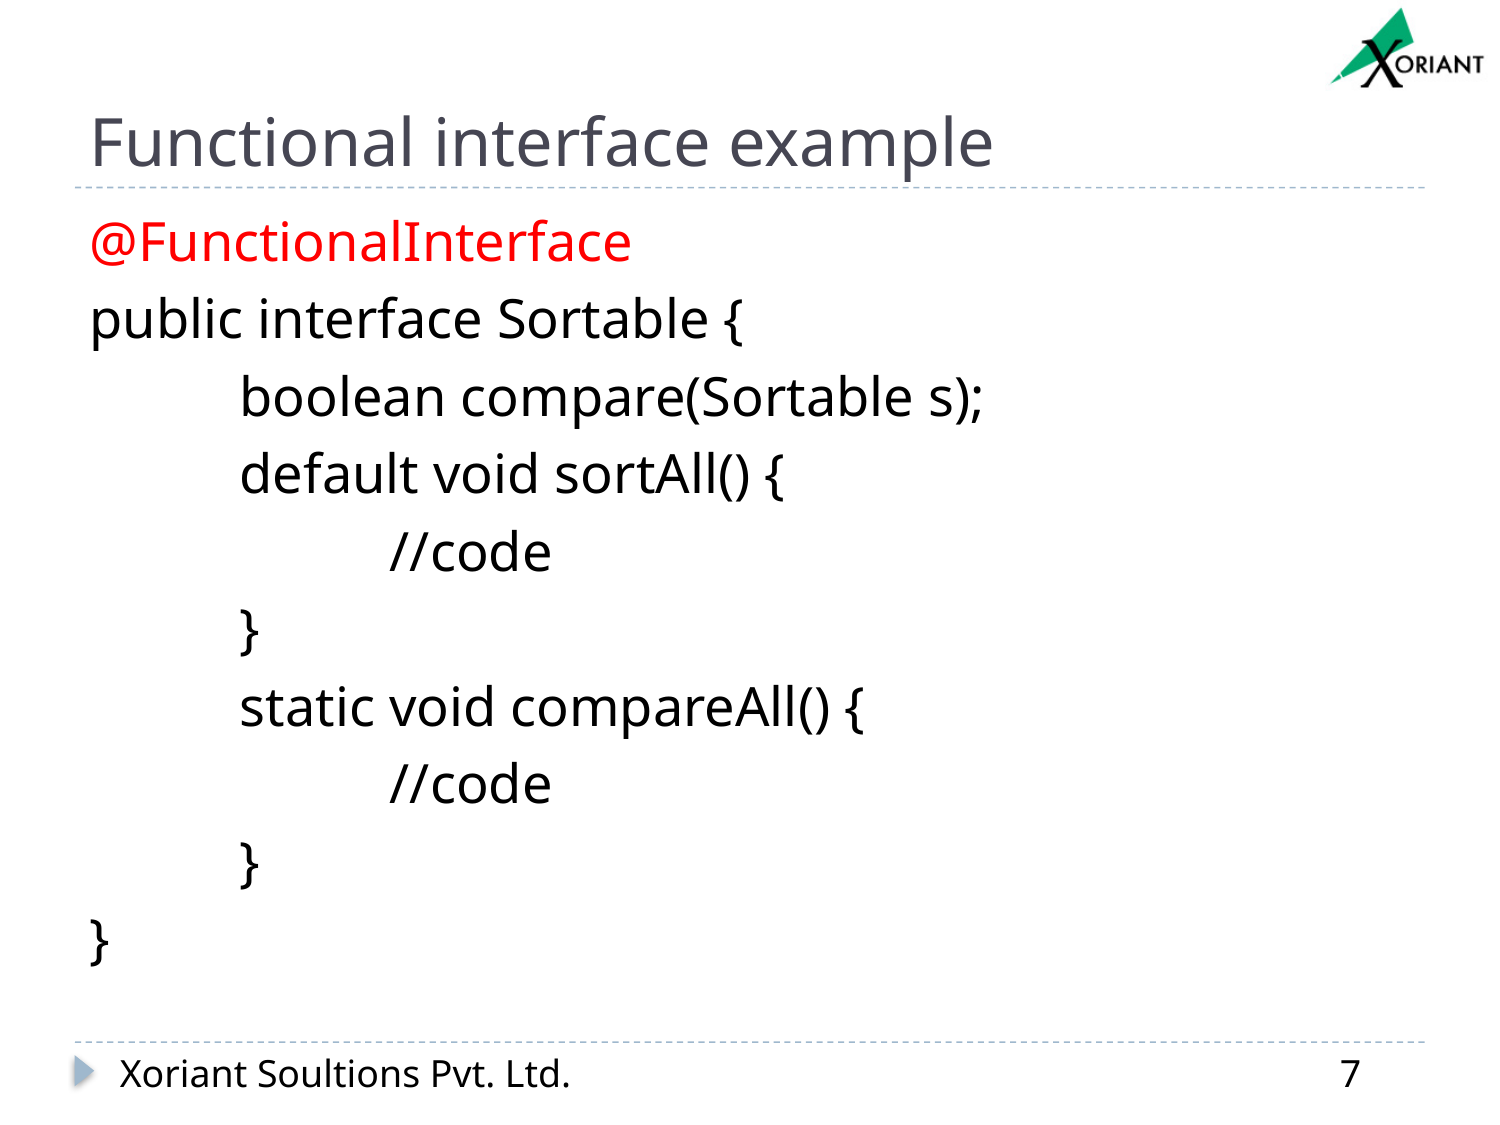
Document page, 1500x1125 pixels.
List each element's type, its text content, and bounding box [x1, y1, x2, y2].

slide_number 7 [1325, 1042, 1425, 1103]
footer Xoriant Soultions Pvt. Ltd. [105, 1042, 675, 1103]
title Functional interface example [75, 24, 1425, 188]
picture [1325, 0, 1500, 91]
list @FunctionalInterface public interface Sortable { boolean compare(Sortable s); default void sortAll() { //code } static void compareAll() { //code } } [75, 200, 1425, 1010]
